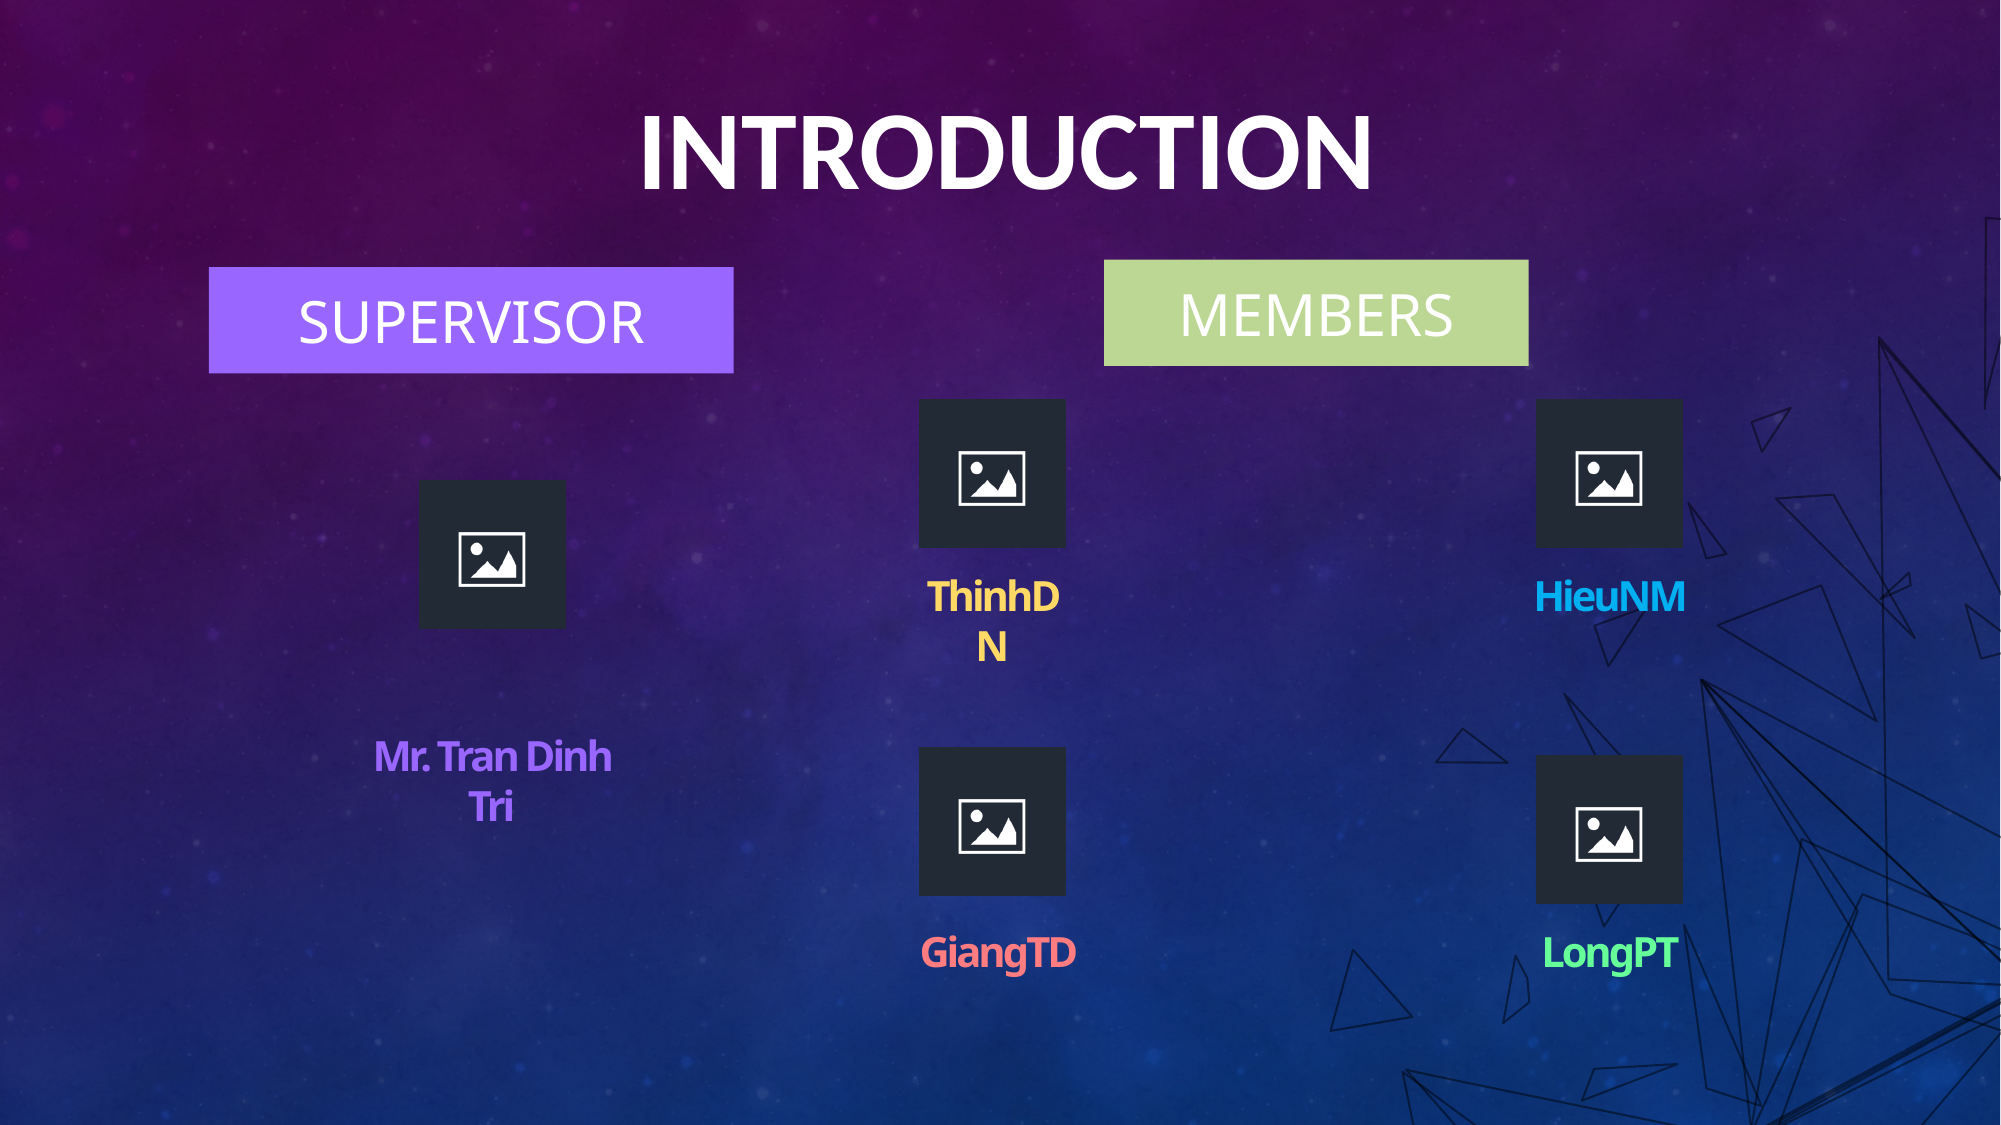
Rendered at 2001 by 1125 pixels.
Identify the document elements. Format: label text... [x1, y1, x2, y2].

text_box INTRODUCTION [622, 69, 1391, 220]
text_box Mr. Tran Dinh Tri [331, 722, 652, 838]
text_box ThinhDN [896, 562, 1089, 678]
text_box LongPT [1520, 918, 1701, 984]
text_box GiangTD [893, 918, 1104, 984]
text_box HieuNM [1470, 562, 1751, 628]
text_box MEMBERS [1102, 258, 1530, 368]
text_box SUPERVISOR [207, 266, 735, 375]
picture [0, 0, 2001, 1125]
